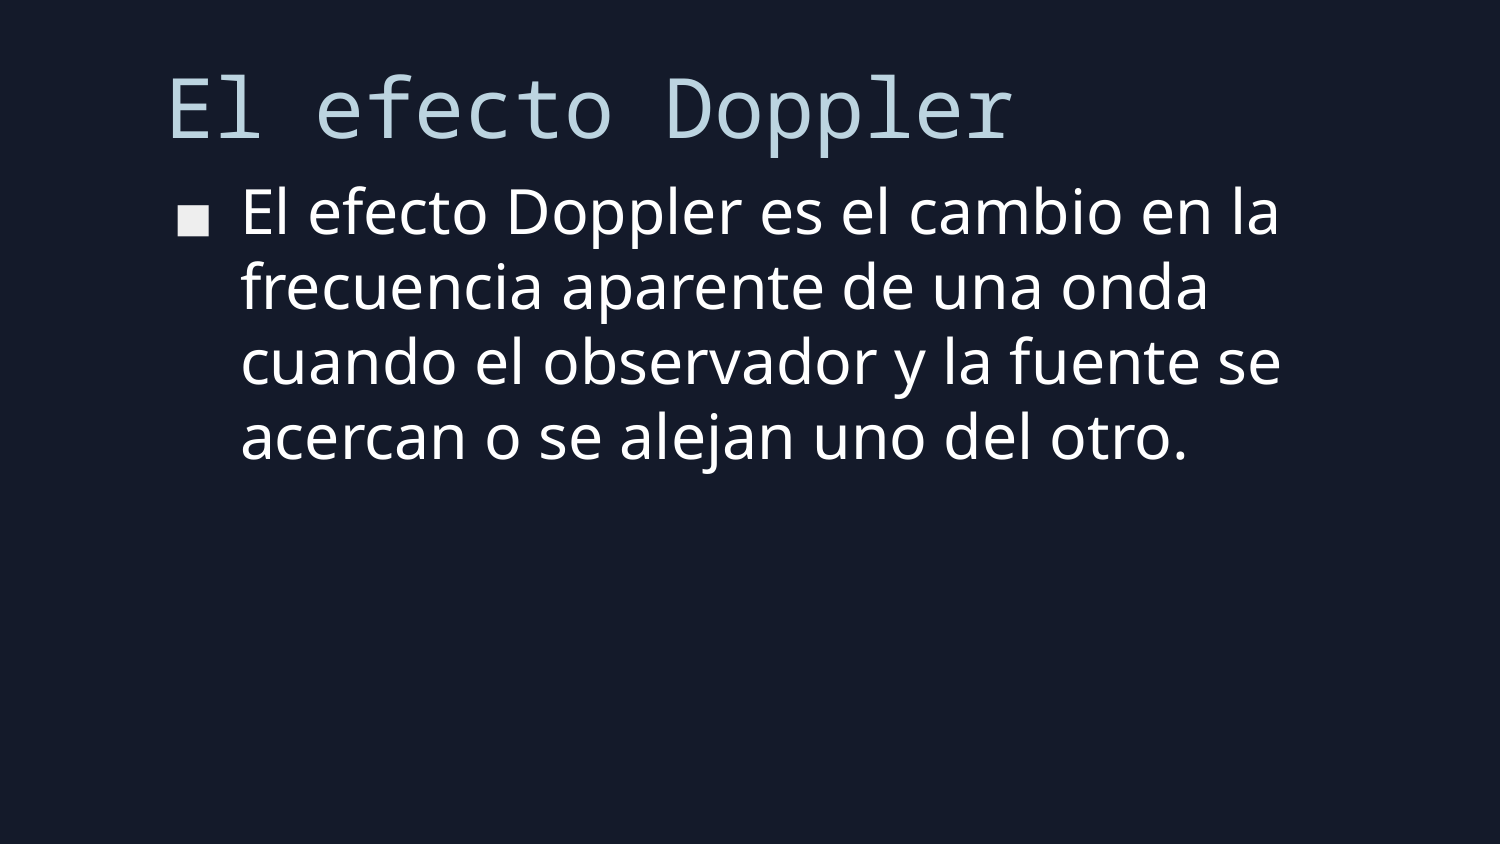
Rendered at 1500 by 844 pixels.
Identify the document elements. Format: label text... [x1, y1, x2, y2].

list El efecto Doppler es el cambio en la frecuencia aparente de una onda cuando el observador y la fuente se acercan o se alejan uno del otro. [150, 164, 1425, 587]
title El efecto Doppler [150, 47, 1425, 132]
